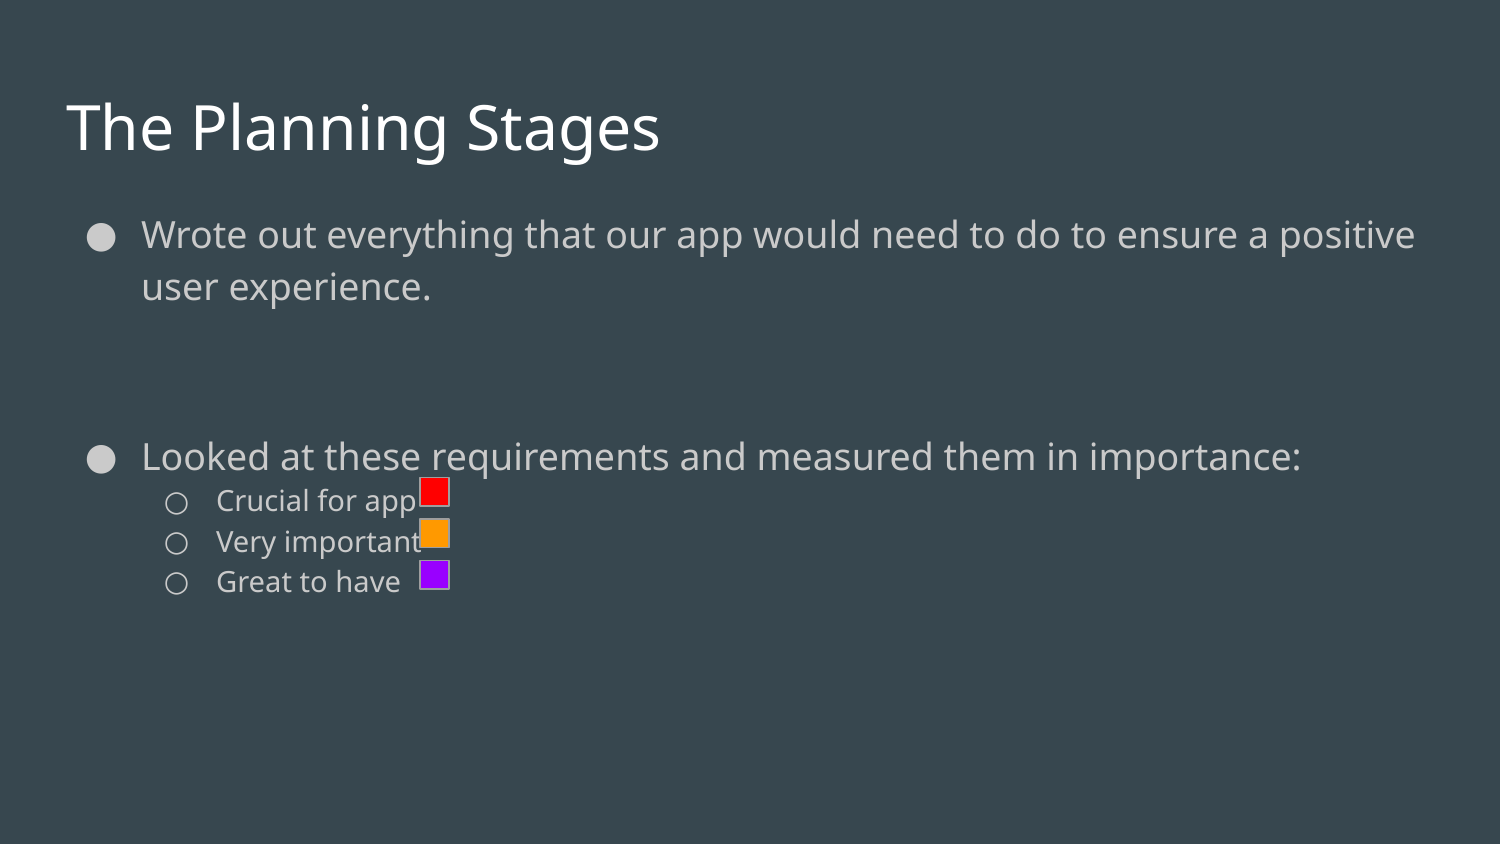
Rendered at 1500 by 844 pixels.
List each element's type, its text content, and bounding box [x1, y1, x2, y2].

text_box [420, 560, 449, 590]
text_box [420, 477, 449, 507]
title The Planning Stages [51, 72, 1449, 167]
list Wrote out everything that our app would need to do to ensure a positive user experience. Looked at these requirements and measured them in importance: Crucial for app Very important Great to have [51, 189, 1449, 750]
text_box [420, 518, 449, 548]
